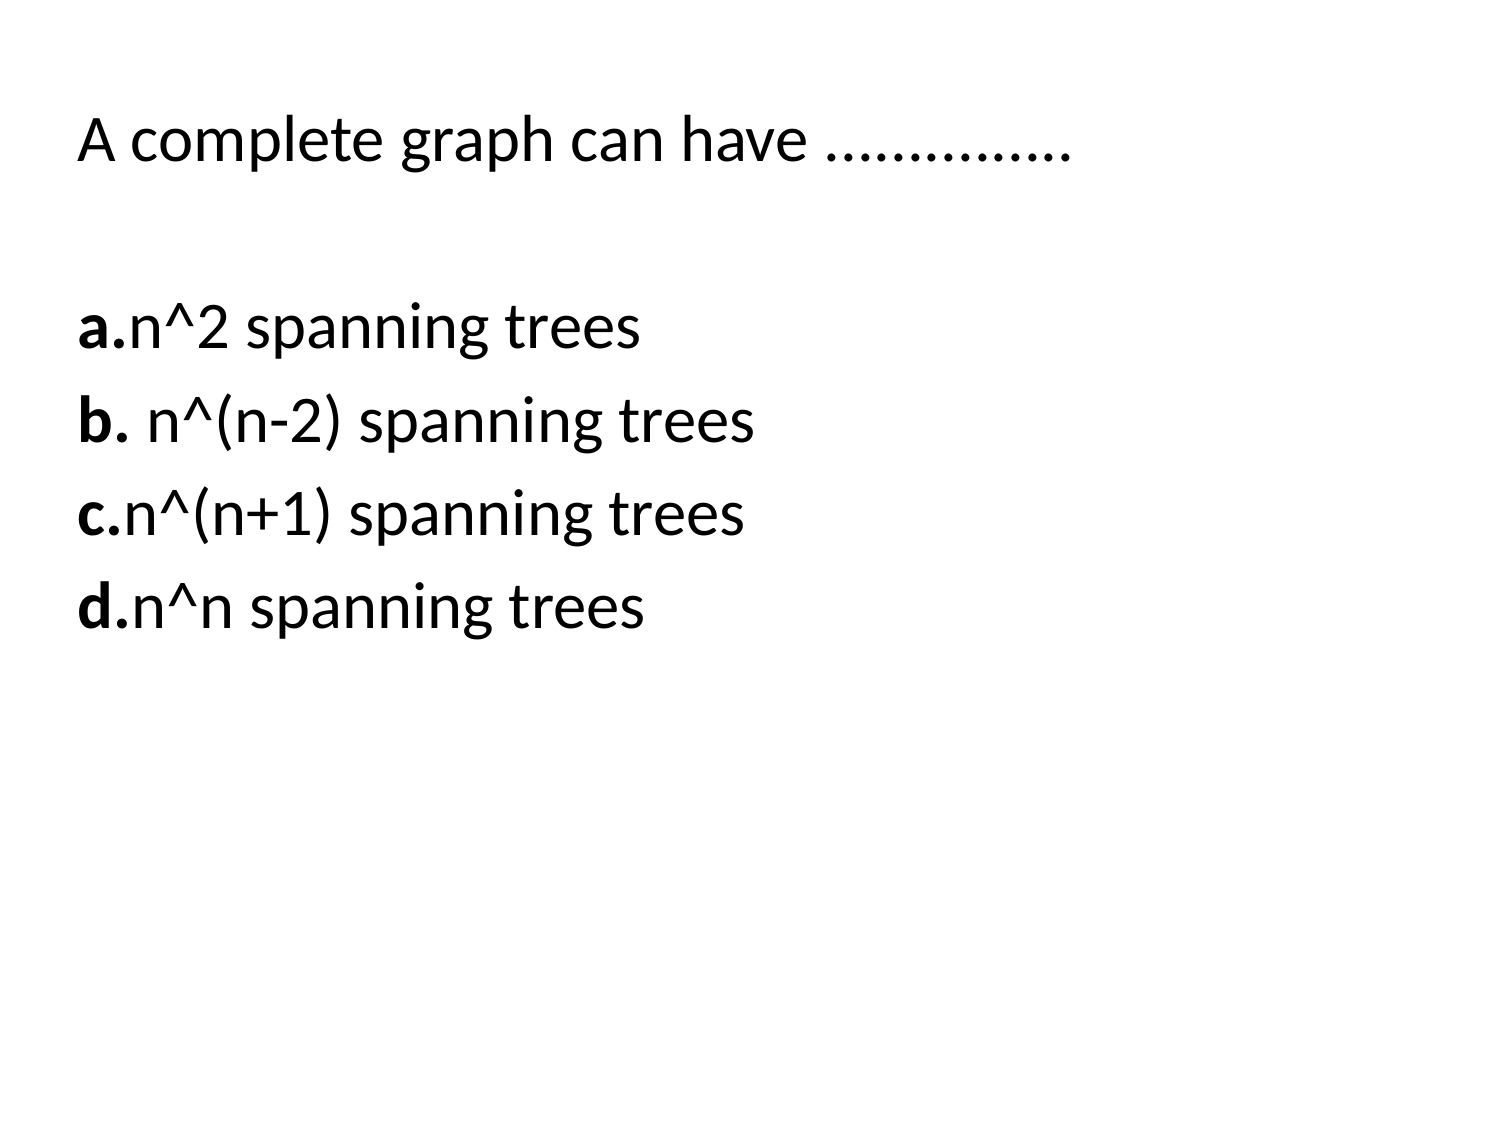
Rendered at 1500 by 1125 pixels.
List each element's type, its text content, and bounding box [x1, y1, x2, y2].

list A complete graph can have ............... a.n^2 spanning trees b. n^(n-2) spanning trees c.n^(n+1) spanning trees d.n^n spanning trees [62, 87, 1413, 1050]
